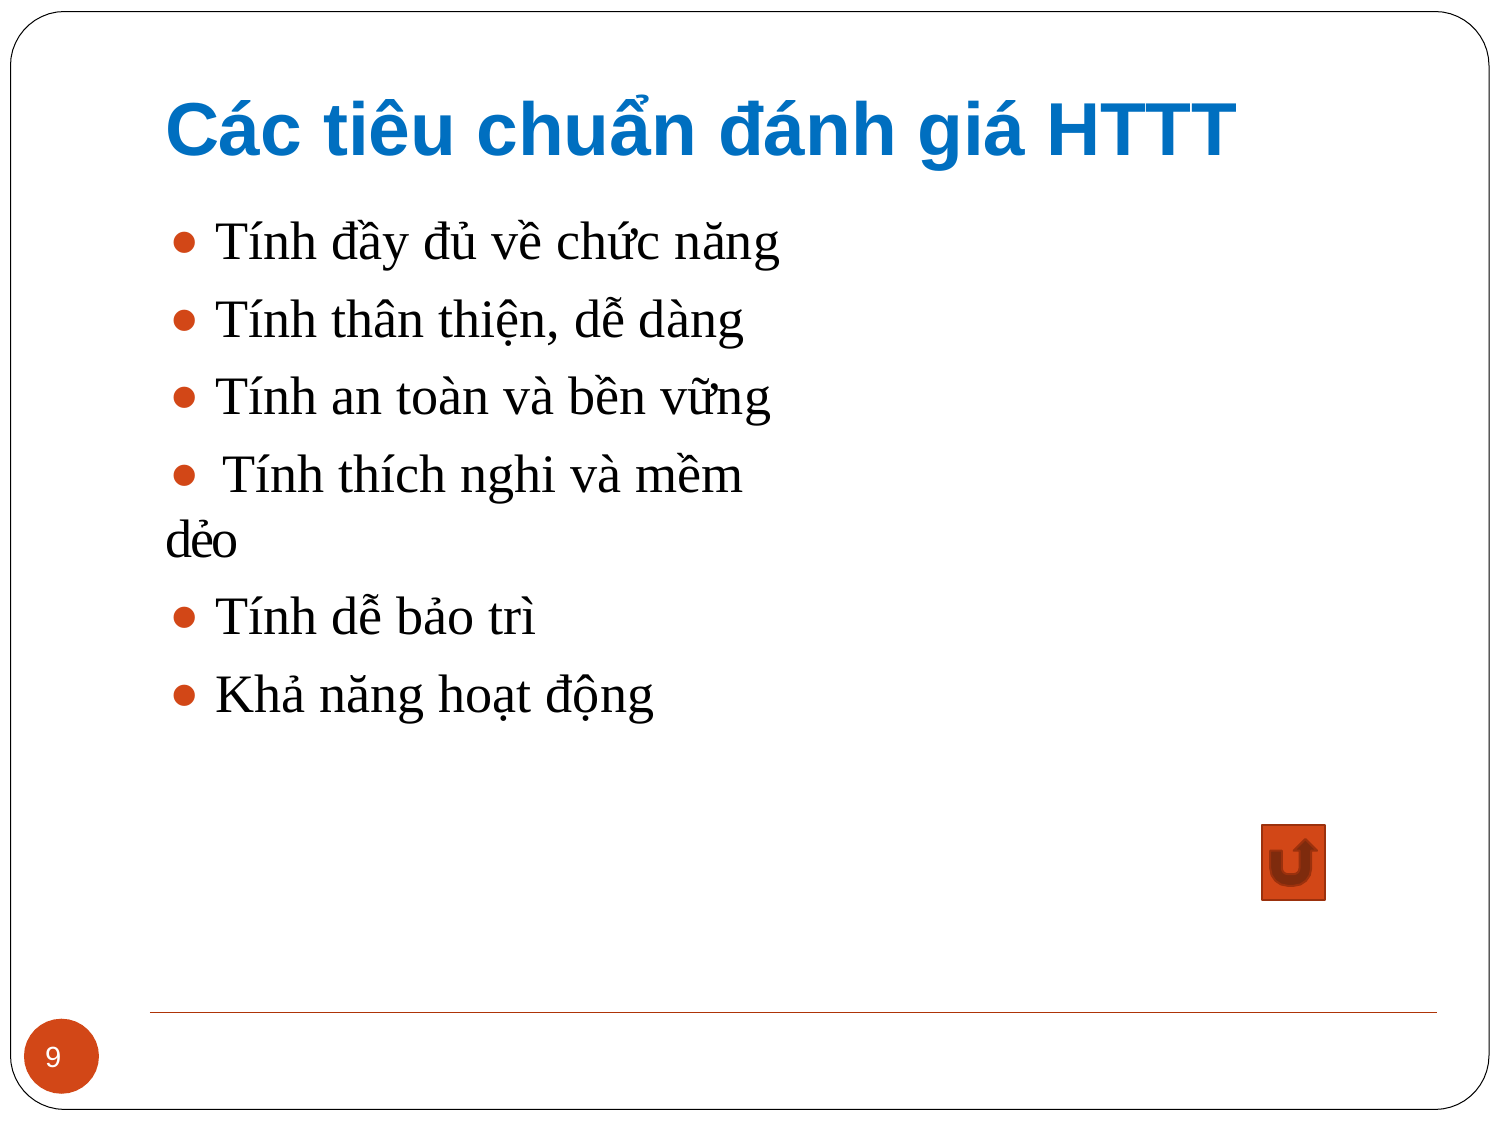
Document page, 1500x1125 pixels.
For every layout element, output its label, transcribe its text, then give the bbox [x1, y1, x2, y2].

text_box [23, 823, 1327, 1094]
slide_number [1287, 1037, 1406, 1125]
text_box ⚫ Tính đầy đủ về chức năng ⚫ Tính thân thiện, dễ dàng ⚫ Tính an toàn và bền vững ⚫ Tính thích nghi và mềm dẻo ⚫ Tính dễ bảo trì ⚫ Khả năng hoạt động [162, 190, 825, 723]
slide_number 9 [38, 1102, 86, 1125]
title Các tiêu chuẩn đánh giá HTTT [162, 78, 1242, 269]
